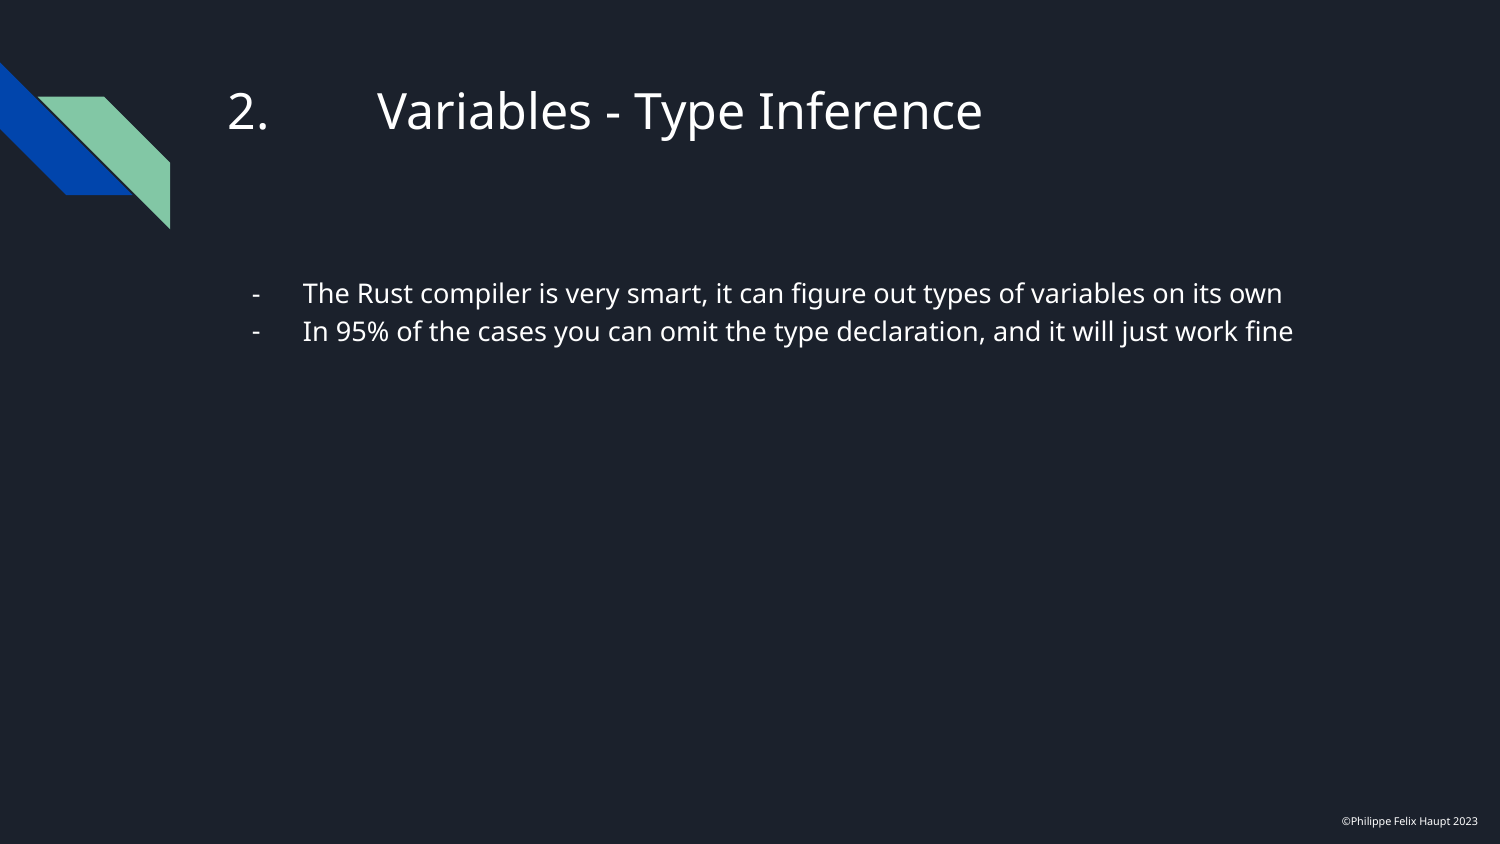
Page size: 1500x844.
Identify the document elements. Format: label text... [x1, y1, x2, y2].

subtitle ©Philippe Felix Haupt 2023 [1326, 801, 1500, 844]
list The Rust compiler is very smart, it can figure out types of variables on its own In 95% of the cases you can omit the type declaration, and it will just work fine [212, 257, 1368, 735]
title 2. Variables - Type Inference [212, 64, 1368, 215]
